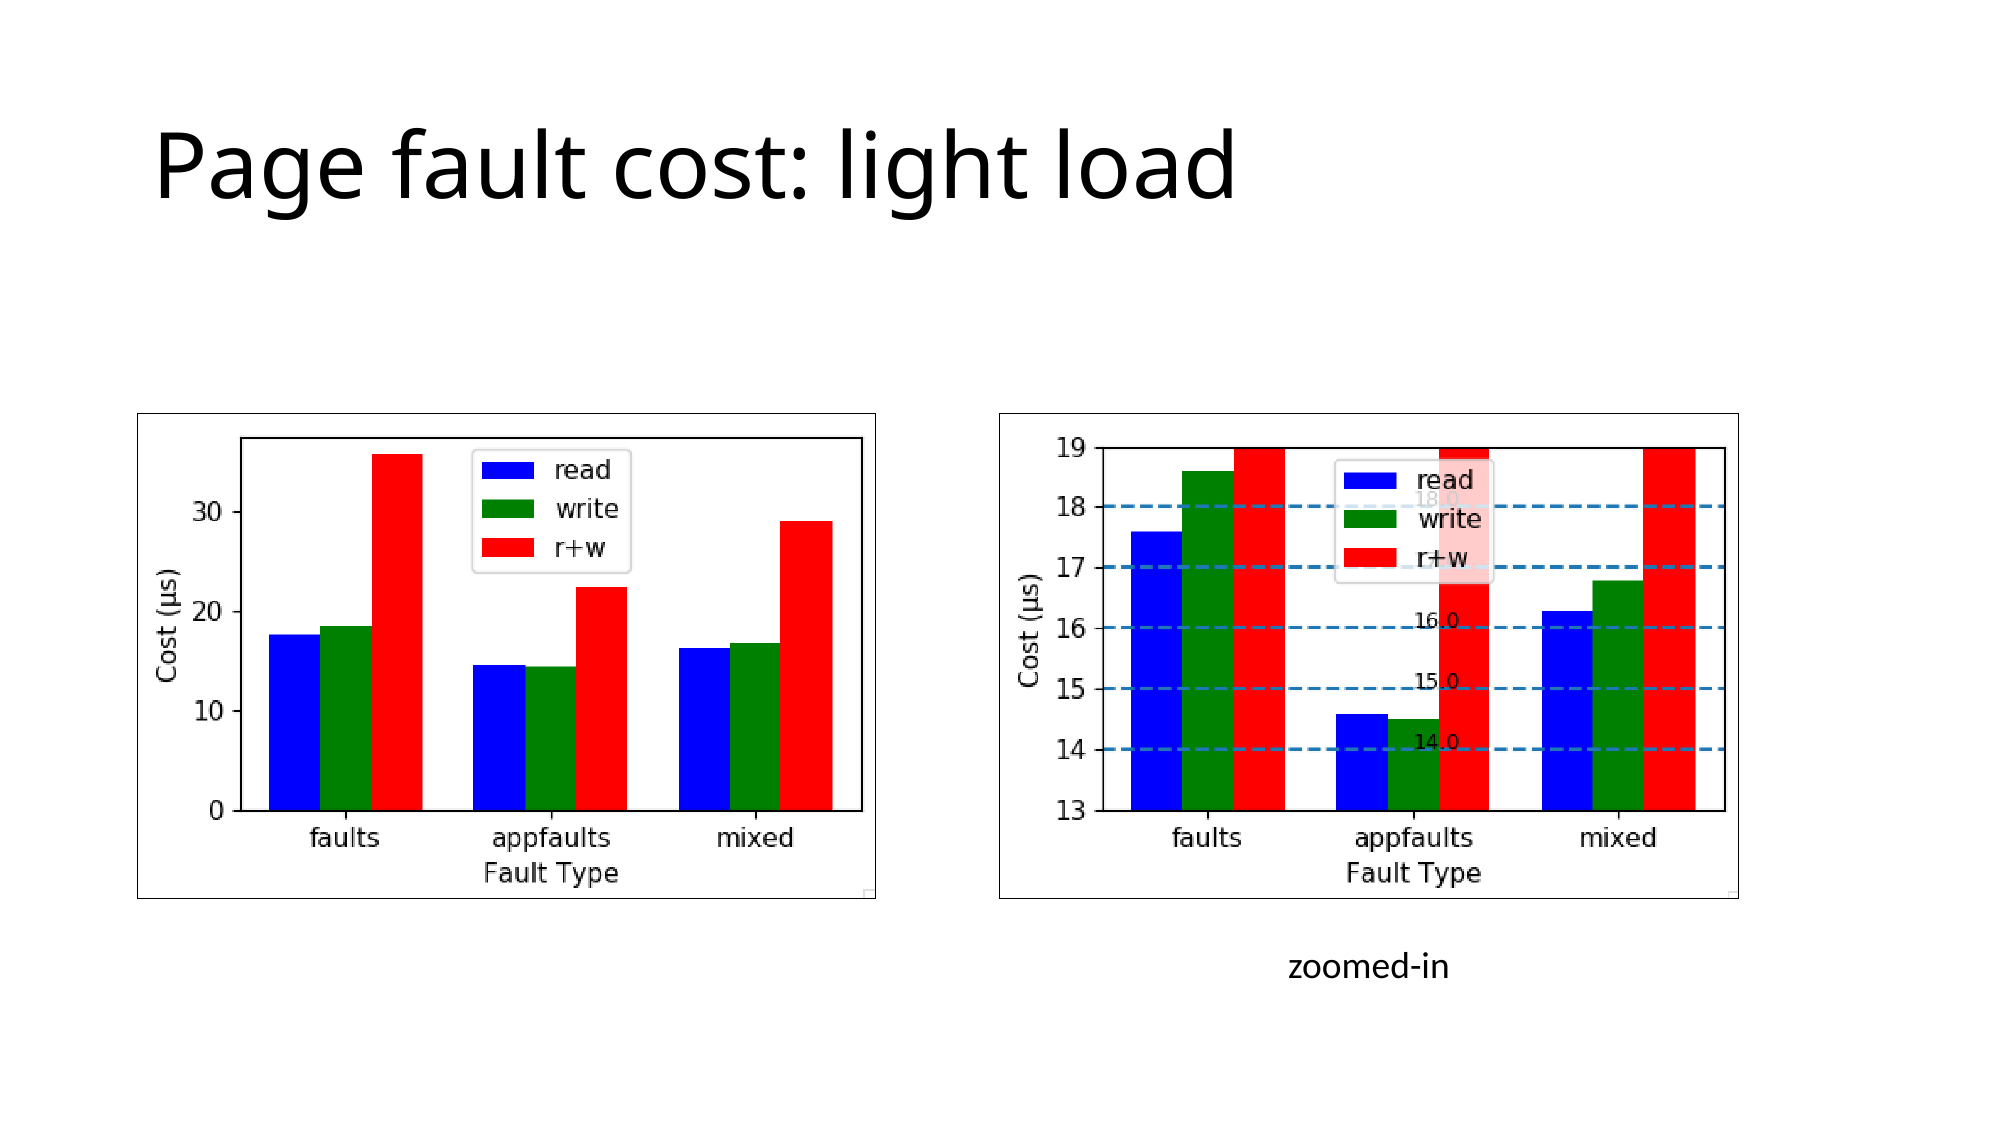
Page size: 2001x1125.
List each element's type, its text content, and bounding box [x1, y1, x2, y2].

picture [999, 413, 1739, 900]
title Page fault cost: light load [137, 59, 1863, 278]
picture [137, 413, 876, 900]
text_box zoomed-in [1273, 933, 1465, 994]
